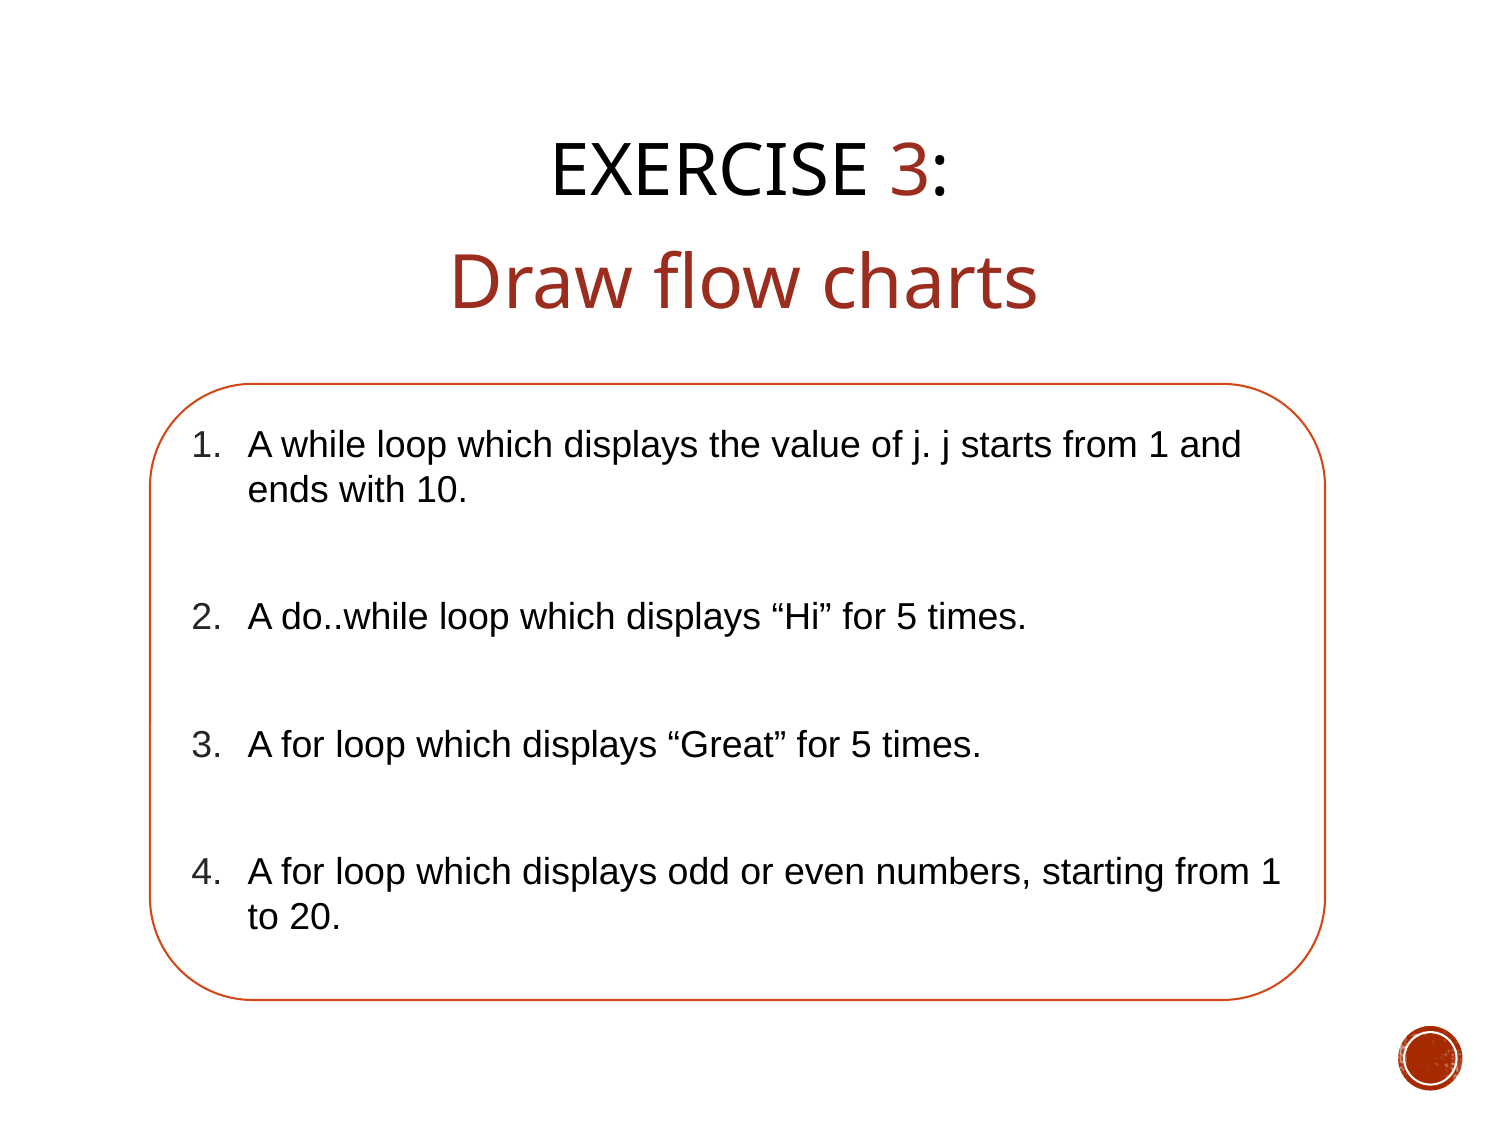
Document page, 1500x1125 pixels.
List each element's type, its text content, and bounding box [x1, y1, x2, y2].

text_box A while loop which displays the value of j. j starts from 1 and ends with 10. A do..while loop which displays “Hi” for 5 times. A for loop which displays “Great” for 5 times. A for loop which displays odd or even numbers, starting from 1 to 20. [148, 382, 1327, 1002]
text_box Draw flow charts [219, 237, 1270, 331]
text_box Exercise 3: [224, 125, 1275, 219]
